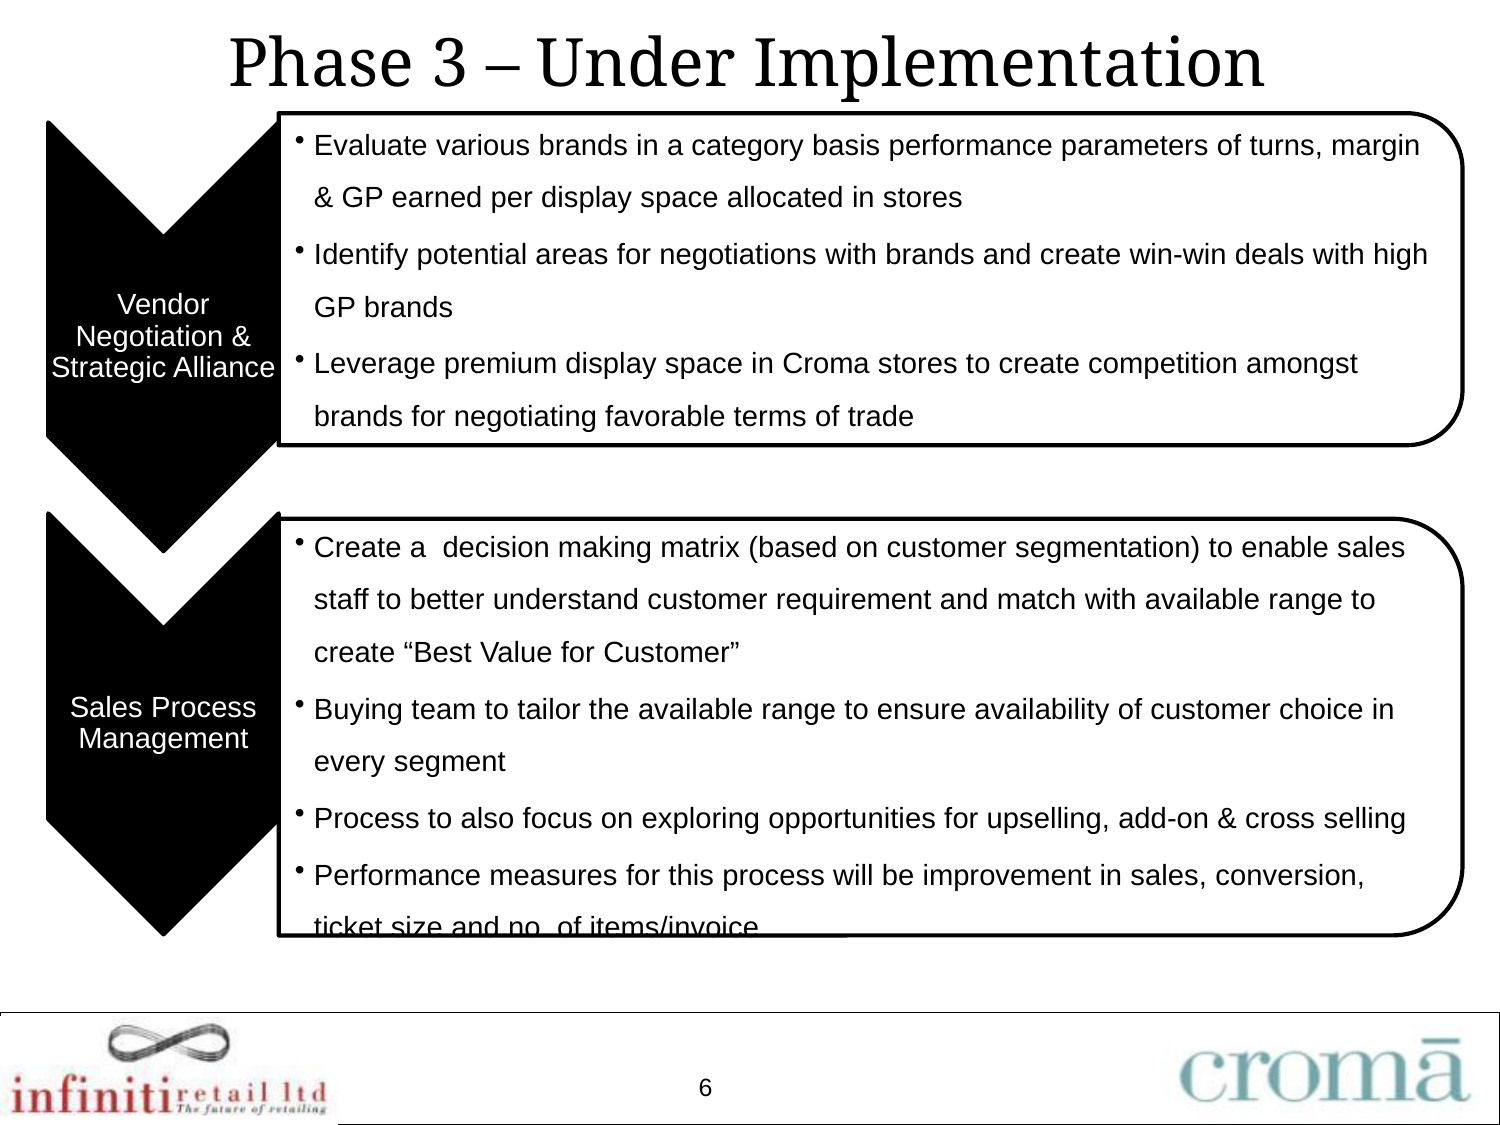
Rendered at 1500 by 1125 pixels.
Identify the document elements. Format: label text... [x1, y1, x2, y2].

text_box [47, 108, 1463, 1001]
text_box Phase 3 – Under Implementation [48, 12, 1449, 106]
picture [0, 1016, 338, 1125]
picture [1162, 1024, 1488, 1124]
